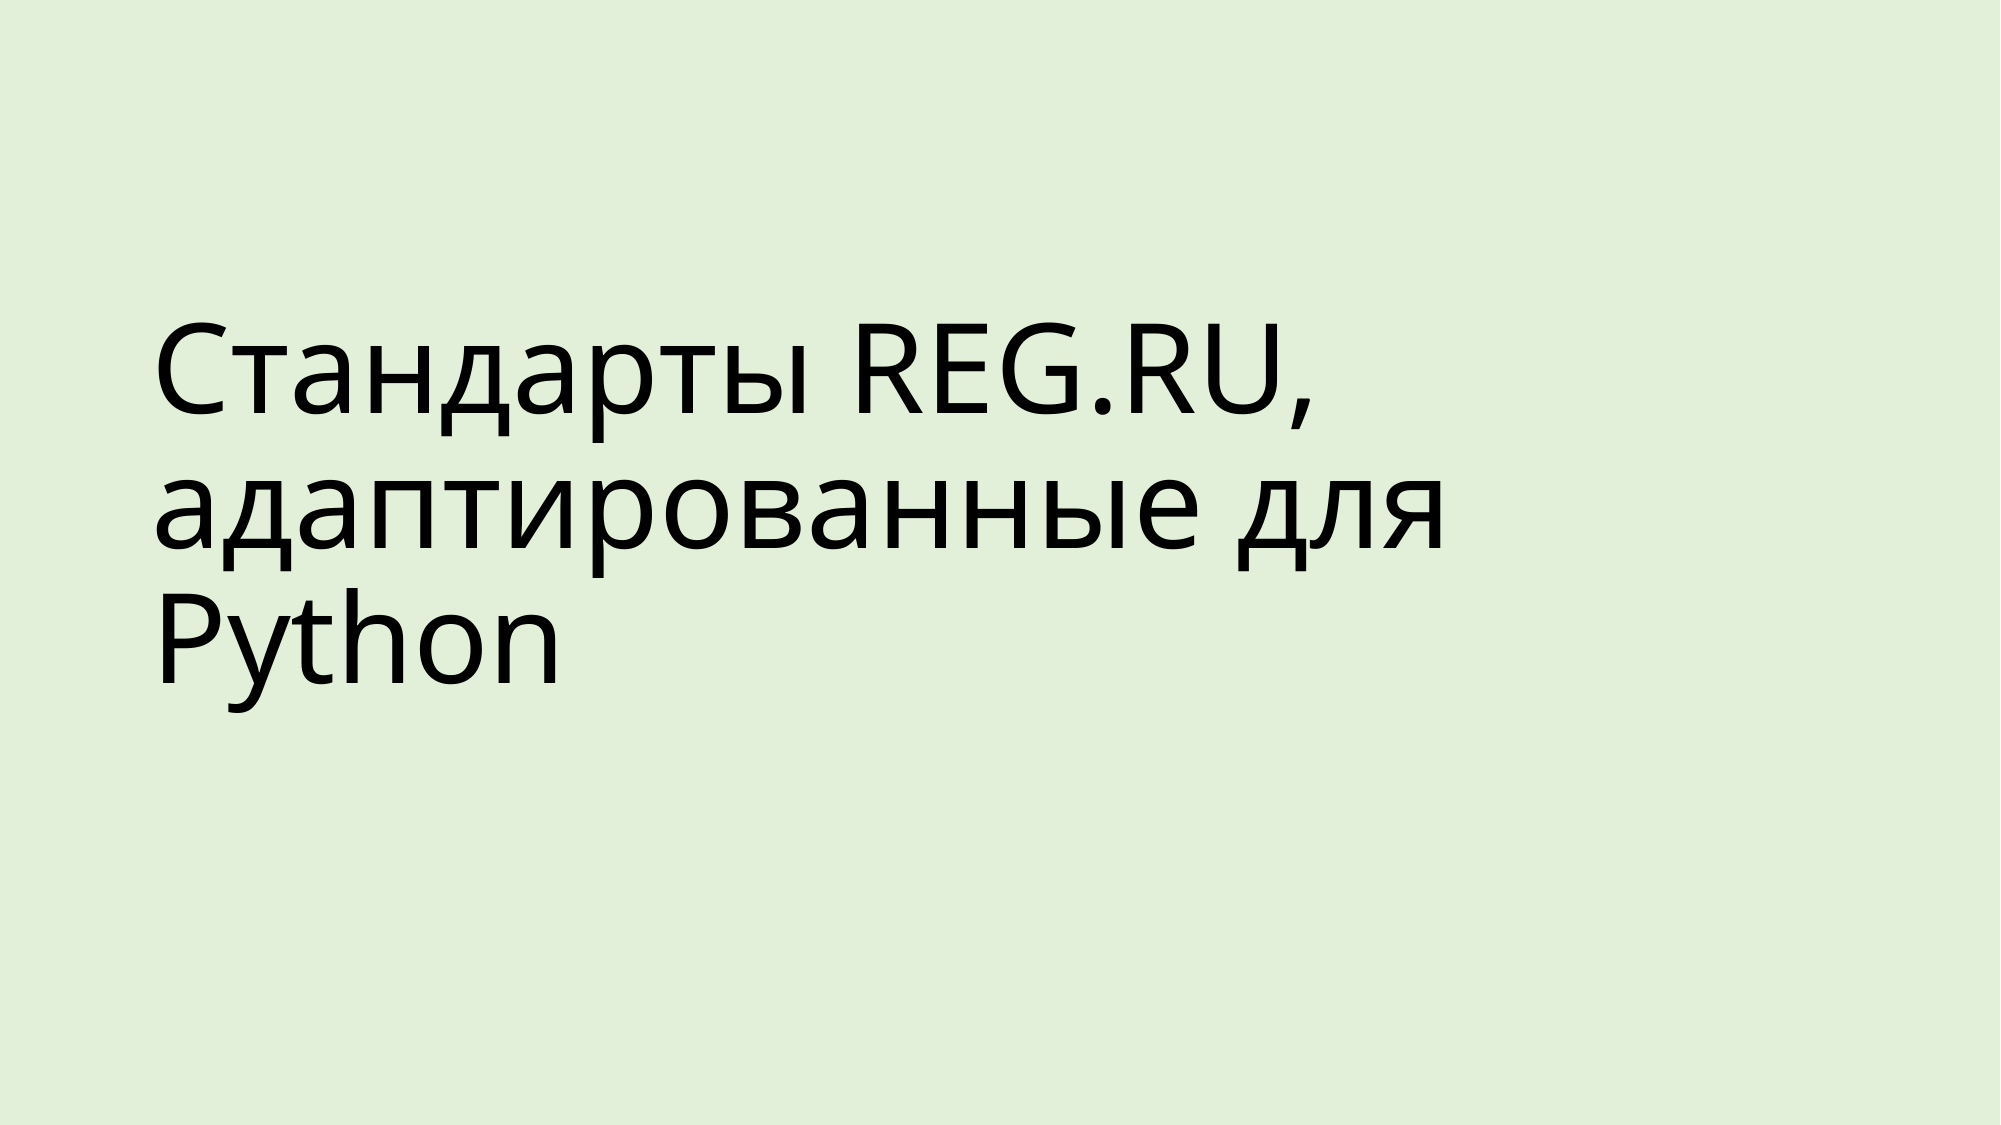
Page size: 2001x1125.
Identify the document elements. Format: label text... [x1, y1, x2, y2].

title Стандарты REG.RU, адаптированные для Python [136, 280, 1862, 719]
